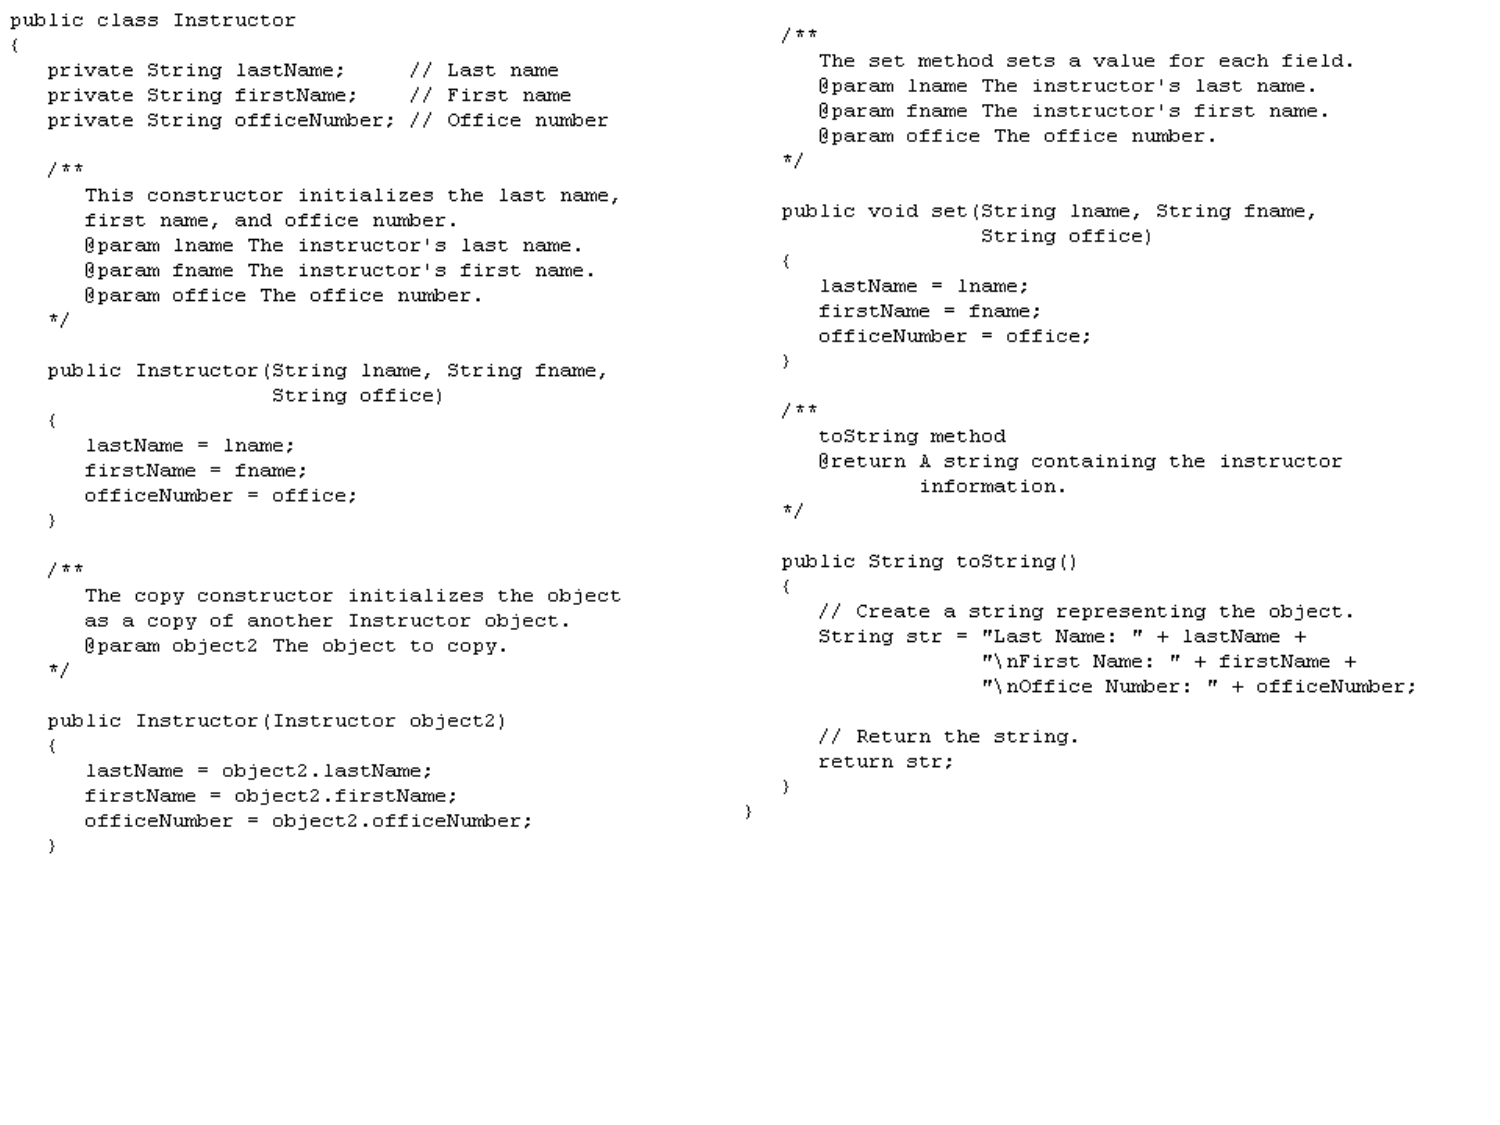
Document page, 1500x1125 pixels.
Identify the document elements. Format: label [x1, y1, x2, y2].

picture [734, 5, 1426, 824]
picture [0, 5, 655, 863]
